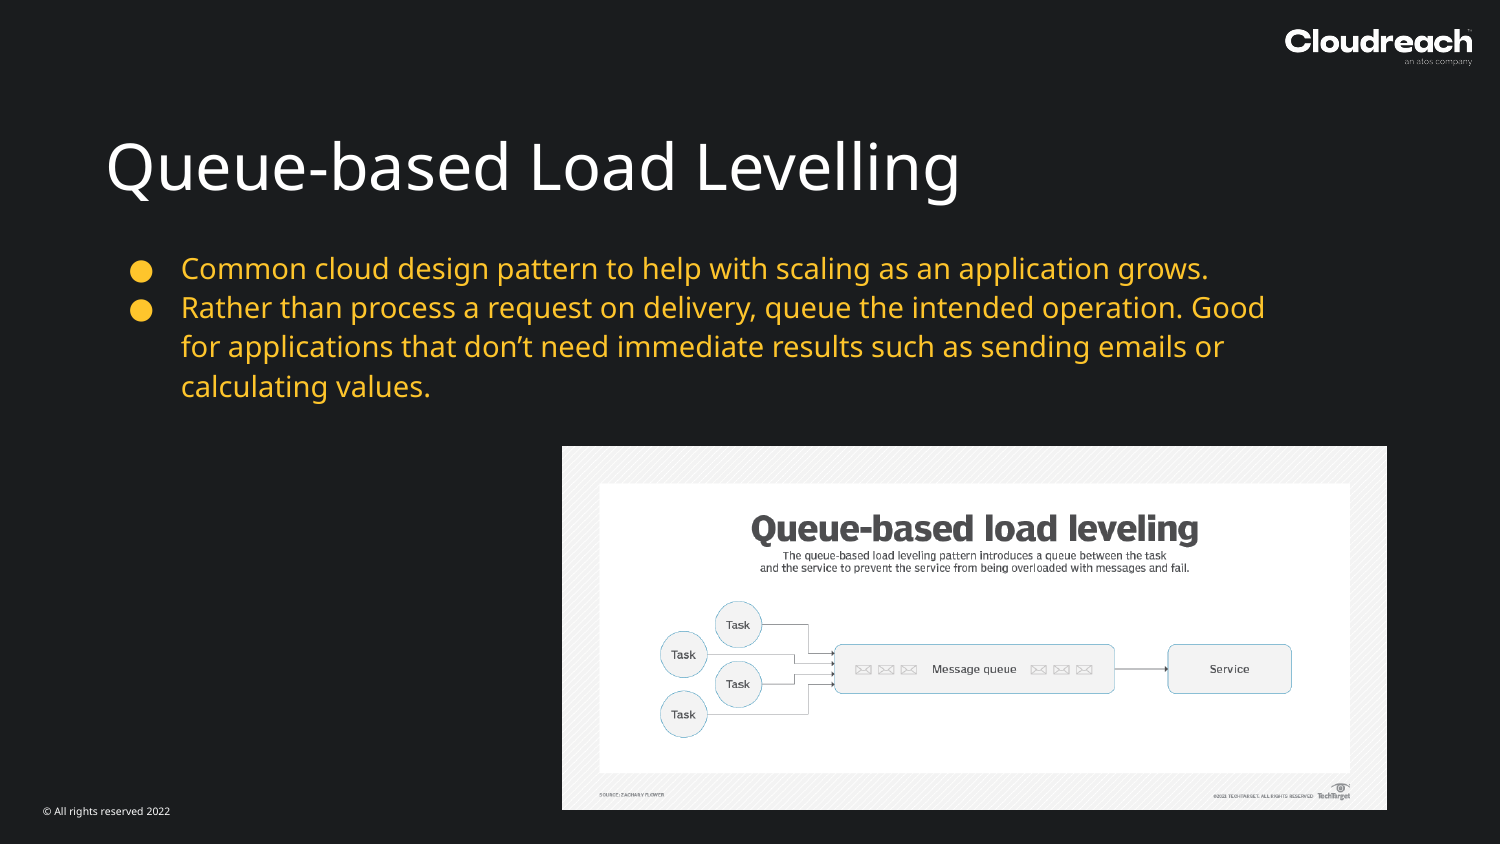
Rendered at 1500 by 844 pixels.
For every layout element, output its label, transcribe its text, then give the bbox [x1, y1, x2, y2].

picture [561, 446, 1387, 810]
picture [1285, 29, 1473, 66]
list Queue-based Load Levelling [105, 116, 1455, 592]
text_box Common cloud design pattern to help with scaling as an application grows. Rather than process a request on delivery, queue the intended operation. Good for applications that don’t need immediate results such as sending emails or calculating values. [105, 246, 1291, 549]
